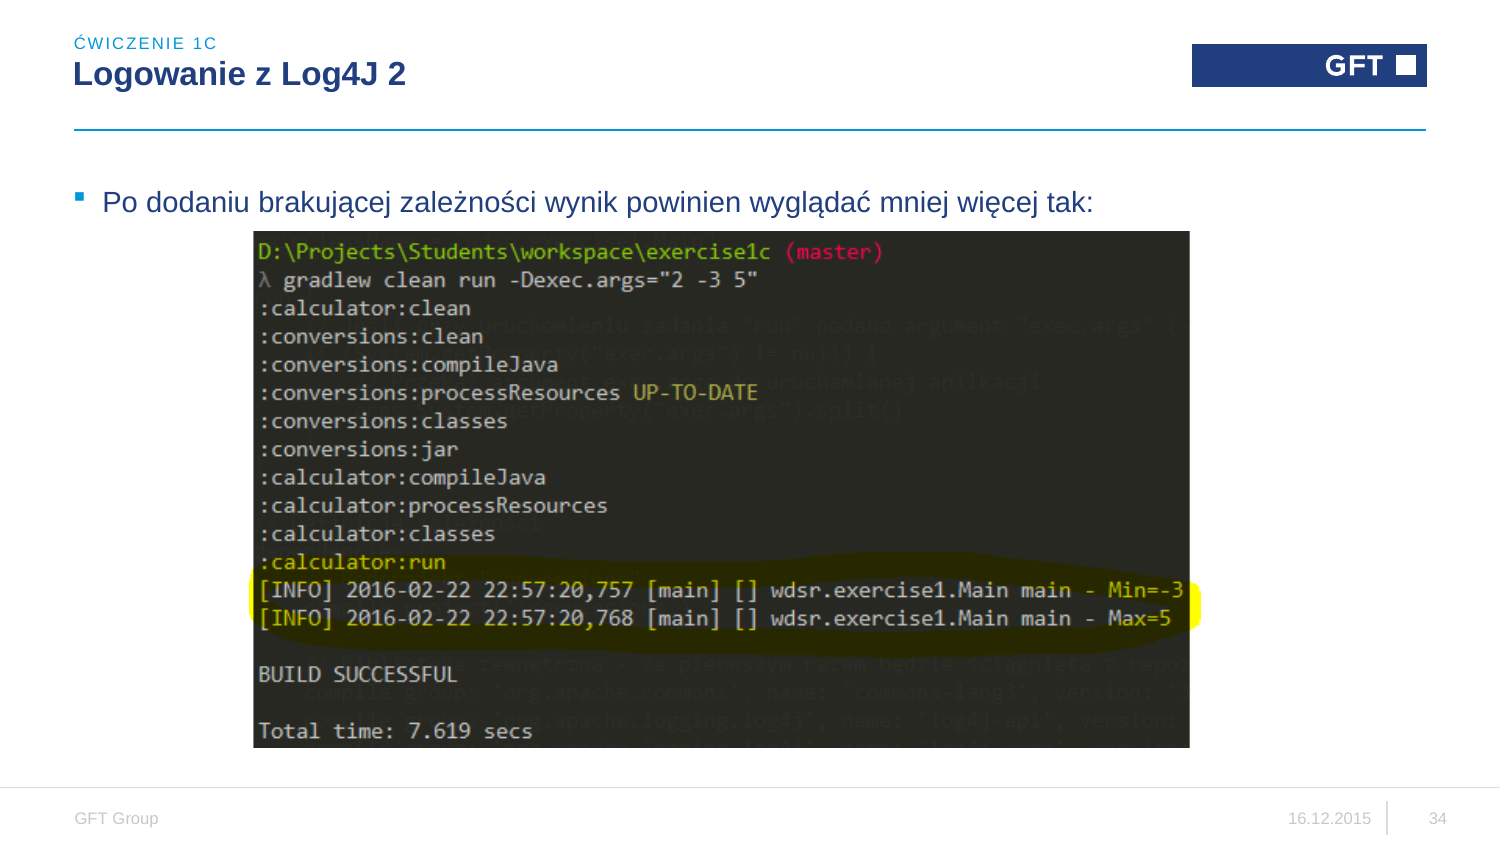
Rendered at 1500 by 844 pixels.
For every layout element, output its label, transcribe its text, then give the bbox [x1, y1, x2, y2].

list ĆWICZENIE 1C [73, 32, 1172, 53]
list Po dodaniu brakującej zależności wynik powinien wyglądać mniej więcej tak: [72, 183, 1395, 736]
picture [249, 231, 1201, 748]
title Logowanie z Log4J 2 [72, 56, 1171, 94]
